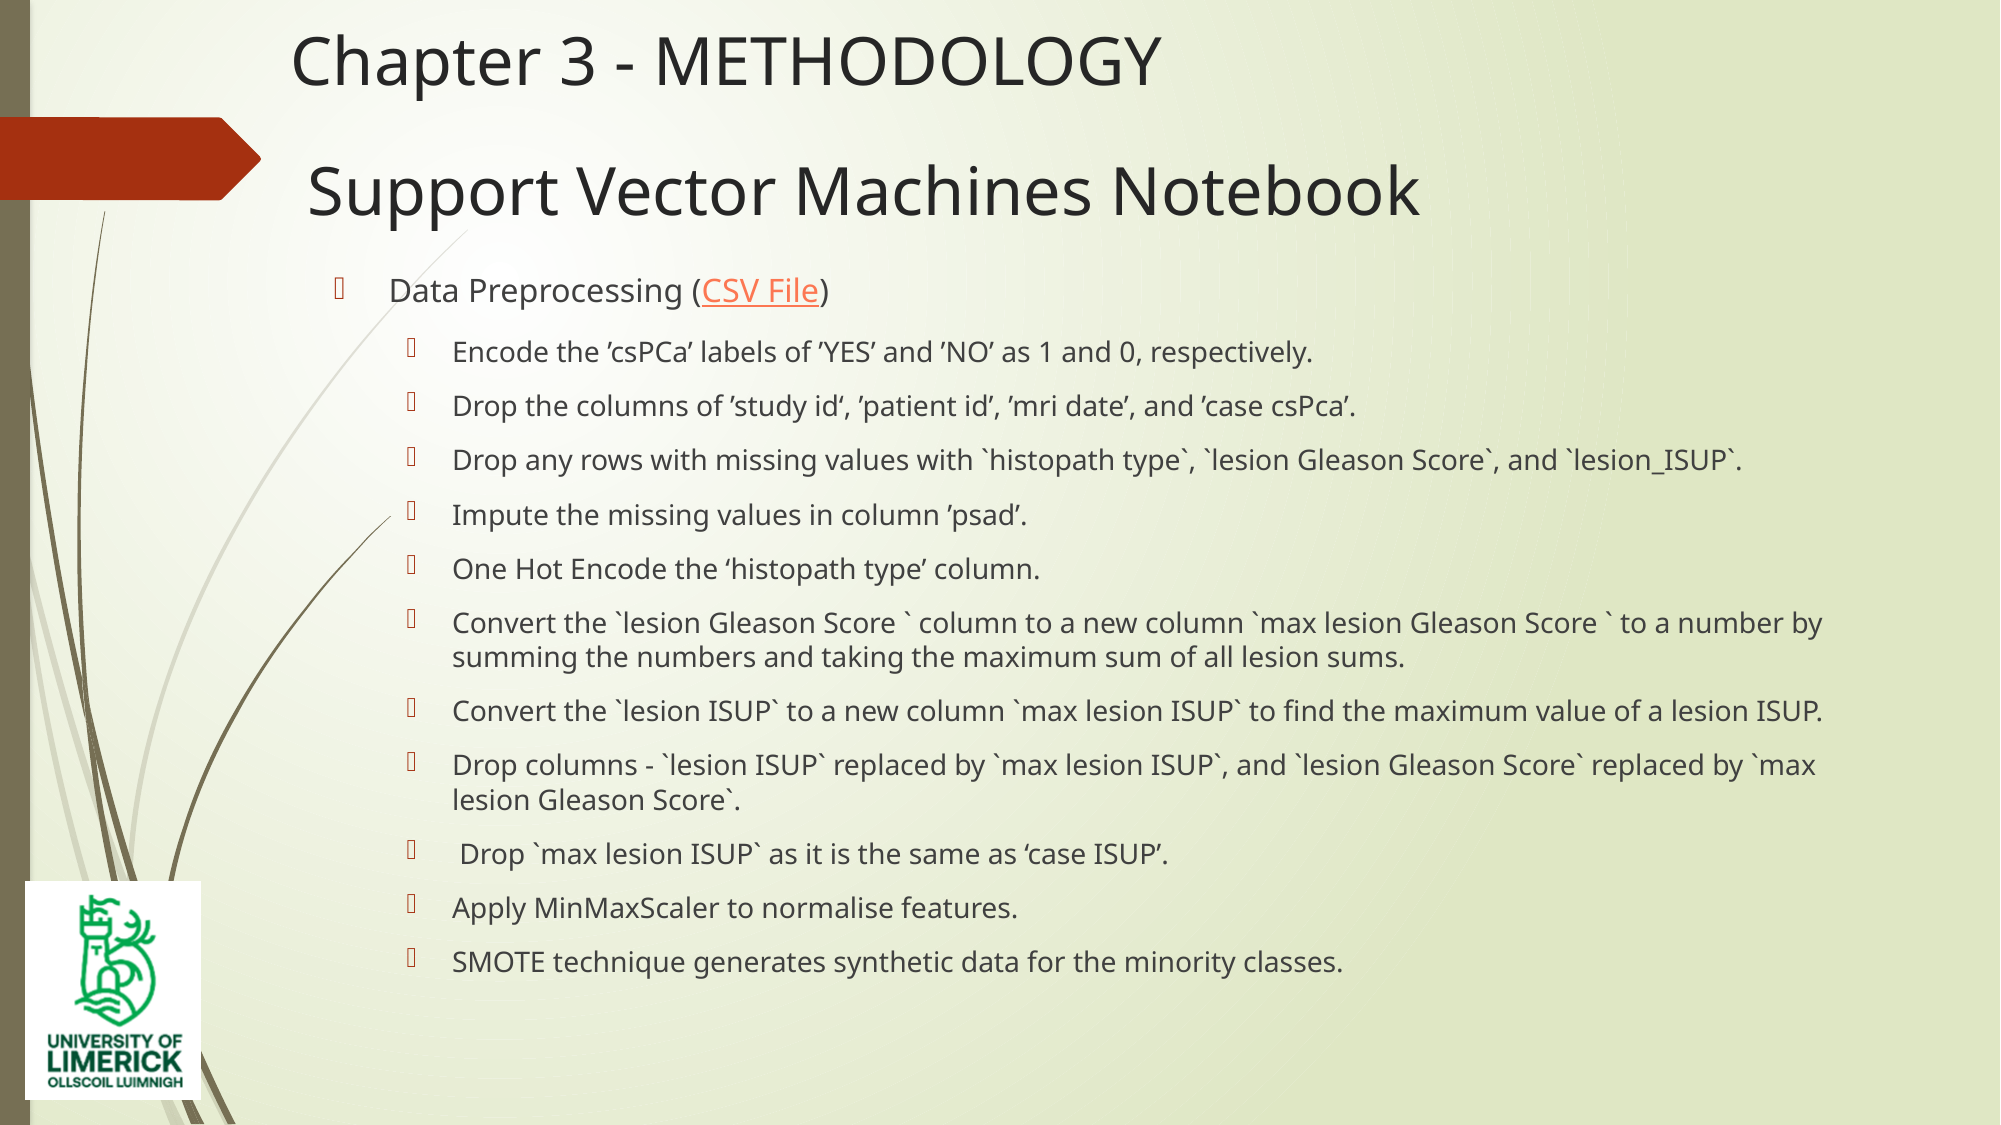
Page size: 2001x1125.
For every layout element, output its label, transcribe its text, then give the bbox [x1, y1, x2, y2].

text_box Chapter 3 - METHODOLOGY [275, 11, 2000, 138]
title Support Vector Machines Notebook [292, 141, 1755, 248]
picture [24, 881, 201, 1101]
list Data Preprocessing (CSV File) Encode the ’csPCa’ labels of ’YES’ and ’NO’ as 1 and 0, respectively. Drop the columns of ’study id‘, ’patient id’, ’mri date’, and ’case csPca’. Drop any rows with missing values with `histopath type`, `lesion Gleason Score`, and `lesion_ISUP`. Impute the missing values in column ’psad’. One Hot Encode the ‘histopath type’ column. Convert the `lesion Gleason Score ` column to a new column `max lesion Gleason Score ` to a number by summing the numbers and taking the maximum sum of all lesion sums. Convert the `lesion ISUP` to a new column `max lesion ISUP` to find the maximum value of a lesion ISUP. Drop columns - `lesion ISUP` replaced by `max lesion ISUP`, and `lesion Gleason Score` replaced by `max lesion Gleason Score`. Drop `max lesion ISUP` as it is the same as ‘case ISUP’. Apply MinMaxScaler to normalise features. SMOTE technique generates synthetic data for the minority classes. [318, 262, 1867, 1013]
